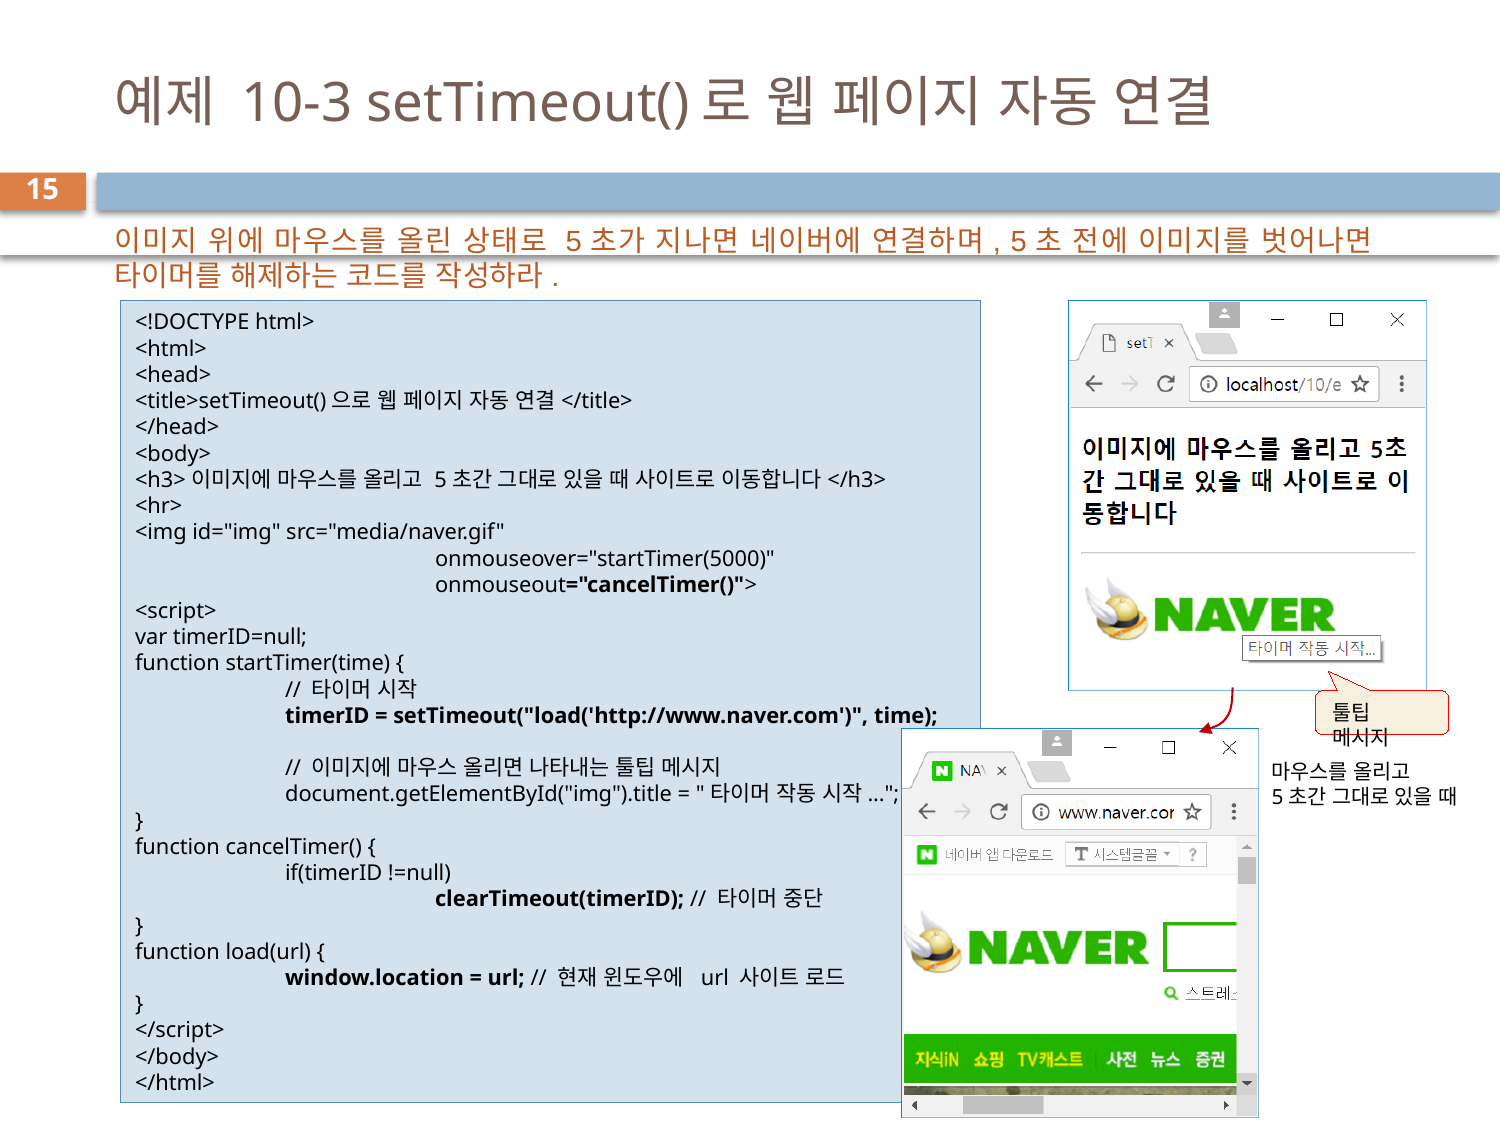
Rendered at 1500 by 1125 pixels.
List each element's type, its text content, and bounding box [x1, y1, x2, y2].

text_box <!DOCTYPE html> <html> <head> <title>setTimeout()으로 웹 페이지 자동 연결</title> </head> <body> <h3>이미지에 마우스를 올리고 5초간 그대로 있을 때 사이트로 이동합니다</h3> <hr> <img id="img" src="media/naver.gif" onmouseover="startTimer(5000)" onmouseout="cancelTimer()"> <script> var timerID=null; function startTimer(time) { // 타이머 시작 timerID = setTimeout("load('http://www.naver.com')", time); // 이미지에 마우스 올리면 나타내는 툴팁 메시지 document.getElementById("img").title = "타이머 작동 시작..."; } function cancelTimer() { if(timerID !=null) clearTimeout(timerID); // 타이머 중단 } function load(url) { window.location = url; // 현재 윈도우에 url 사이트 로드 } </script> </body> </html> [120, 300, 981, 1103]
text_box [1203, 701, 1234, 726]
title 예제 10-3 setTimeout()로 웹 페이지 자동 연결 [99, 37, 1438, 161]
text_box 이미지 위에 마우스를 올린 상태로 5초가 지나면 네이버에 연결하며, 5초 전에 이미지를 벗어나면 타이머를 해제하는 코드를 작성하라. [99, 214, 1388, 300]
slide_number 15 [0, 170, 87, 211]
text_box 마우스를 올리고 5초간 그대로 있을 때 [1263, 751, 1473, 817]
picture [901, 727, 1260, 1119]
picture [1068, 300, 1427, 691]
text_box 툴팁 메시지 [1315, 690, 1449, 735]
